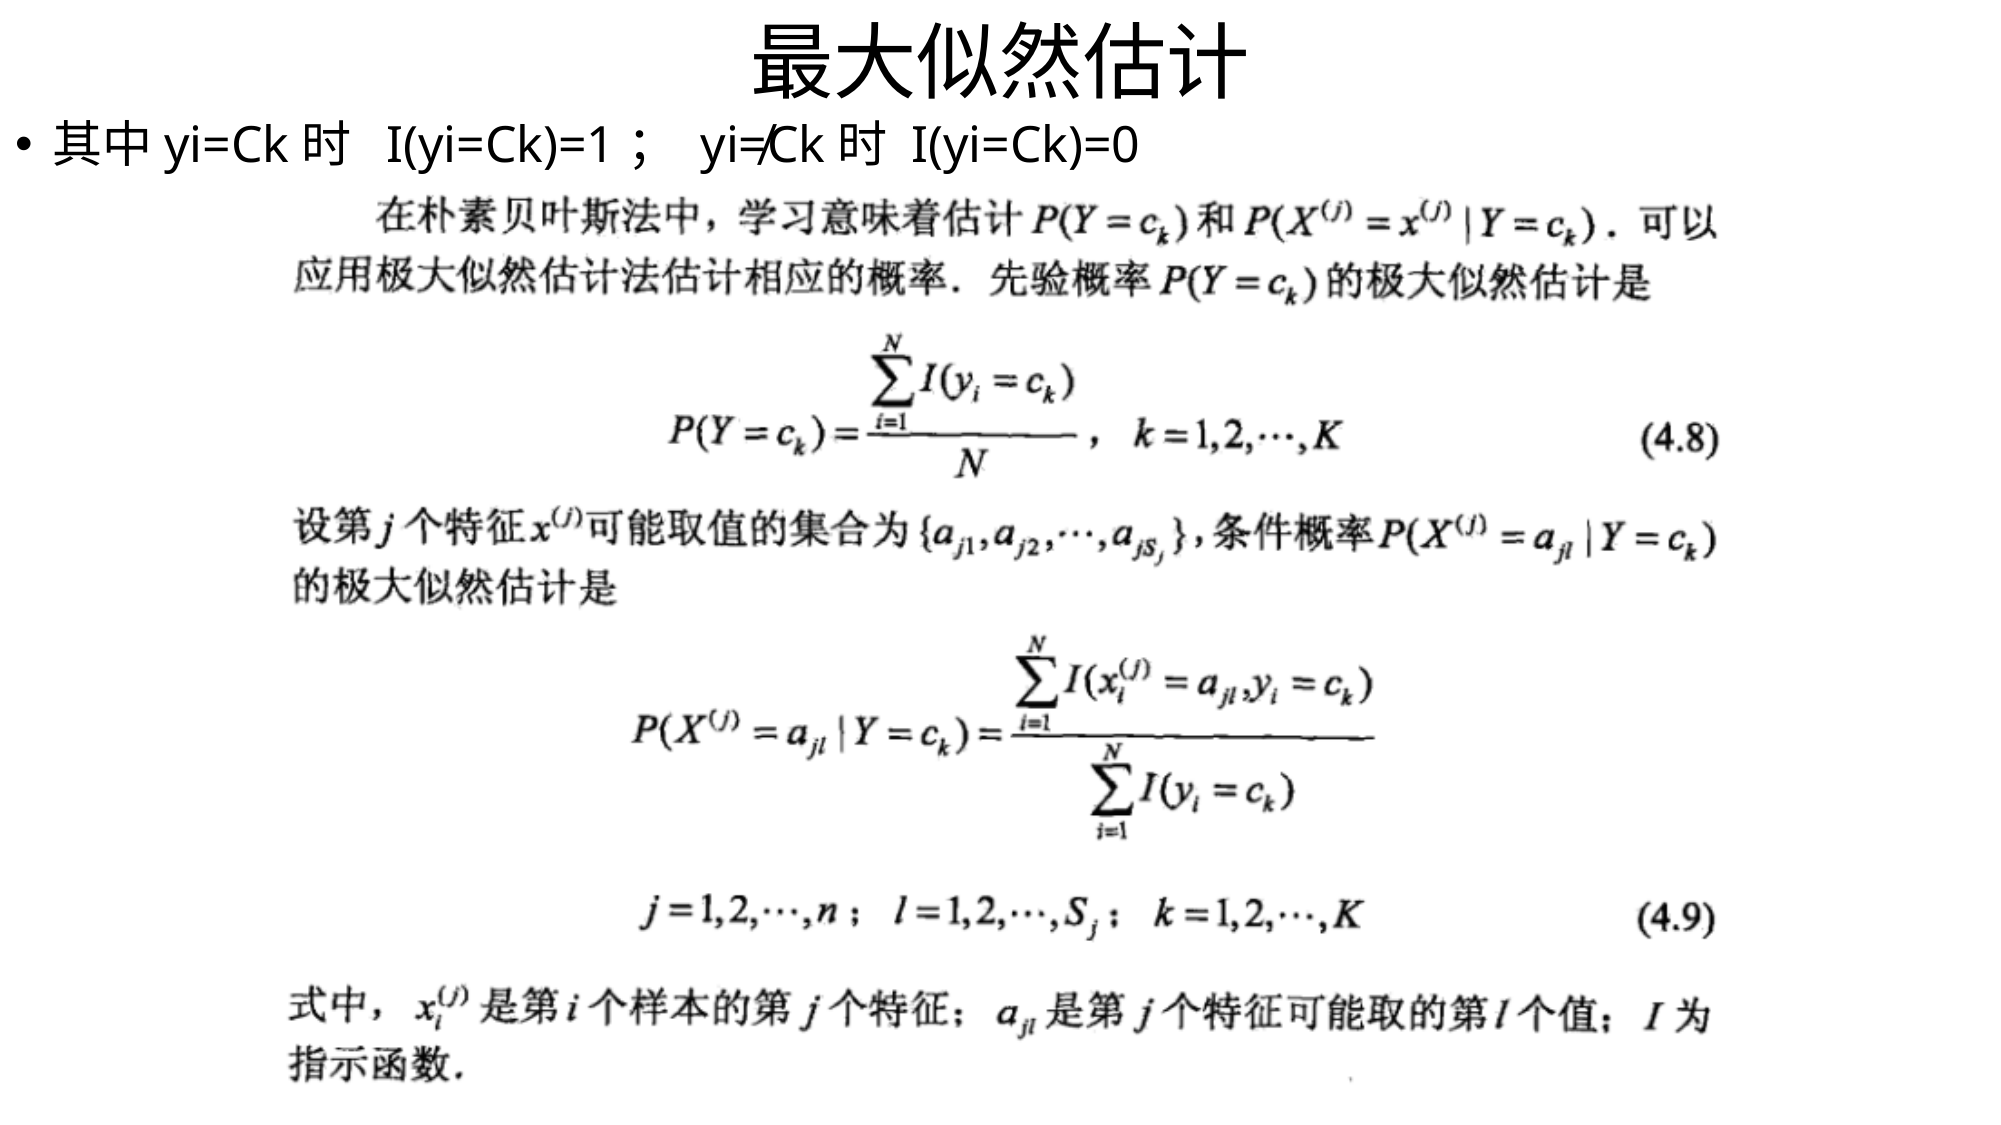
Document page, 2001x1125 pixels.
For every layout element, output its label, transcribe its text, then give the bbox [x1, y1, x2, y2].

title 最大似然估计 [137, 0, 1863, 112]
picture [260, 181, 1740, 1097]
list 其中yi=Ck时 I(yi=Ck)=1； yi≠Ck时 I(yi=Ck)=0 [0, 112, 2000, 1125]
